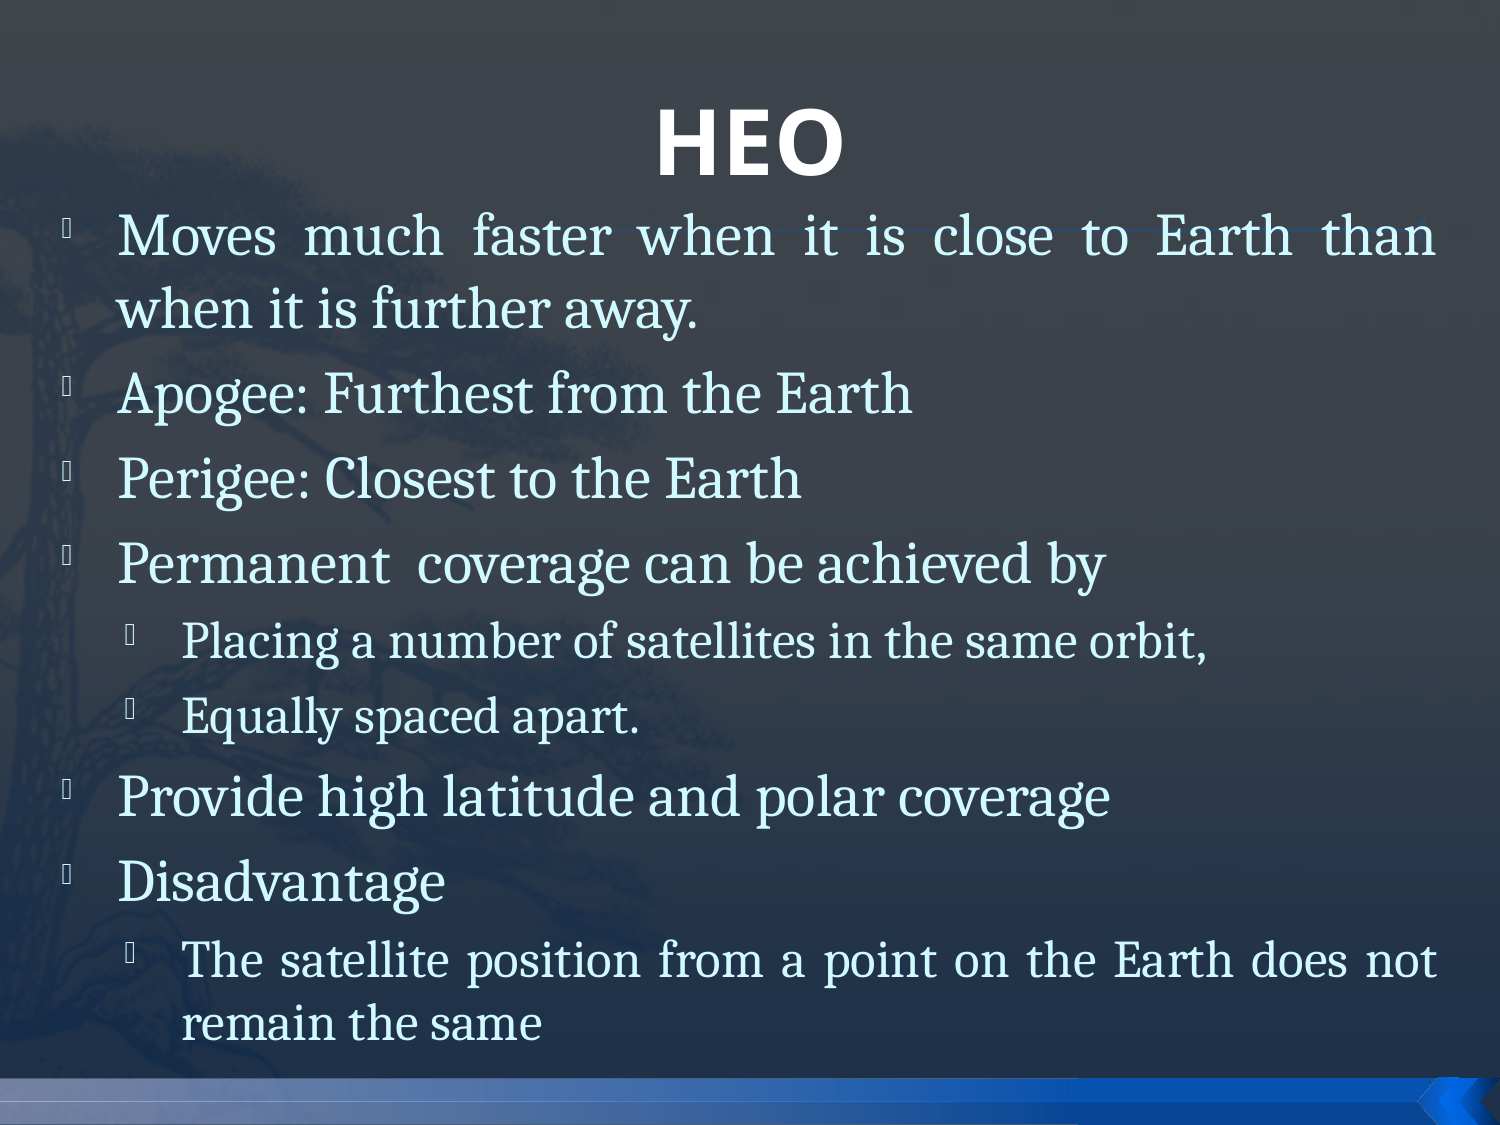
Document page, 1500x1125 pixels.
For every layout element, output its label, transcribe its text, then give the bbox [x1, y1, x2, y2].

list Moves much faster when it is close to Earth than when it is further away. Apogee: Furthest from the Earth Perigee: Closest to the Earth Permanent coverage can be achieved by Placing a number of satellites in the same orbit, Equally spaced apart. Provide high latitude and polar coverage Disadvantage The satellite position from a point on the Earth does not remain the same [46, 187, 1454, 1067]
title HEO [75, 45, 1425, 187]
